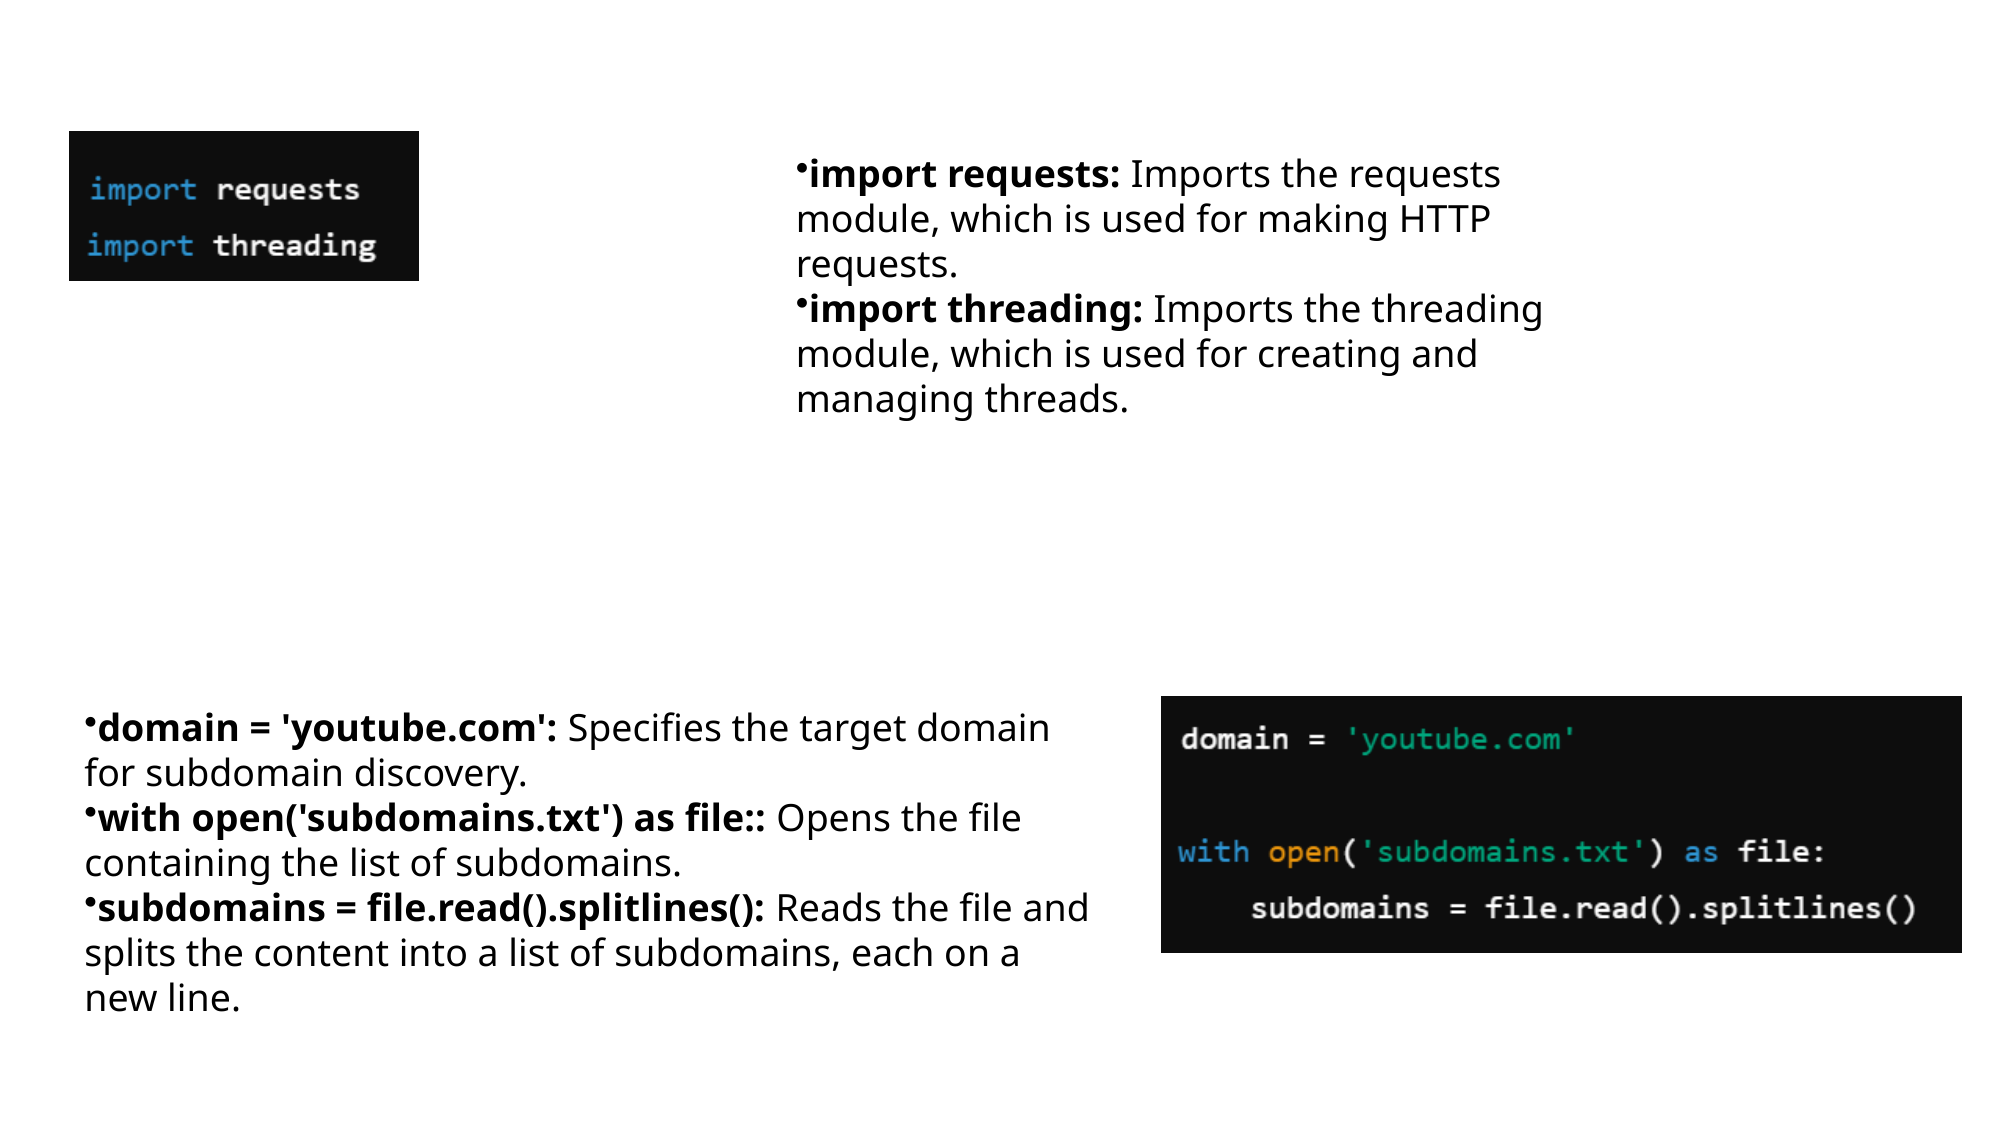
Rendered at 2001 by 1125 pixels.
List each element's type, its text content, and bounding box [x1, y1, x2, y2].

text_box domain = 'youtube.com': Specifies the target domain for subdomain discovery. with open('subdomains.txt') as file:: Opens the file containing the list of subdomains. subdomains = file.read().splitlines(): Reads the file and splits the content into a list of subdomains, each on a new line. [69, 696, 1116, 1027]
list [69, 130, 419, 282]
text_box import requests: Imports the requests module, which is used for making HTTP requests. import threading: Imports the threading module, which is used for creating and managing threads. [780, 142, 1620, 428]
picture [1161, 695, 1963, 954]
